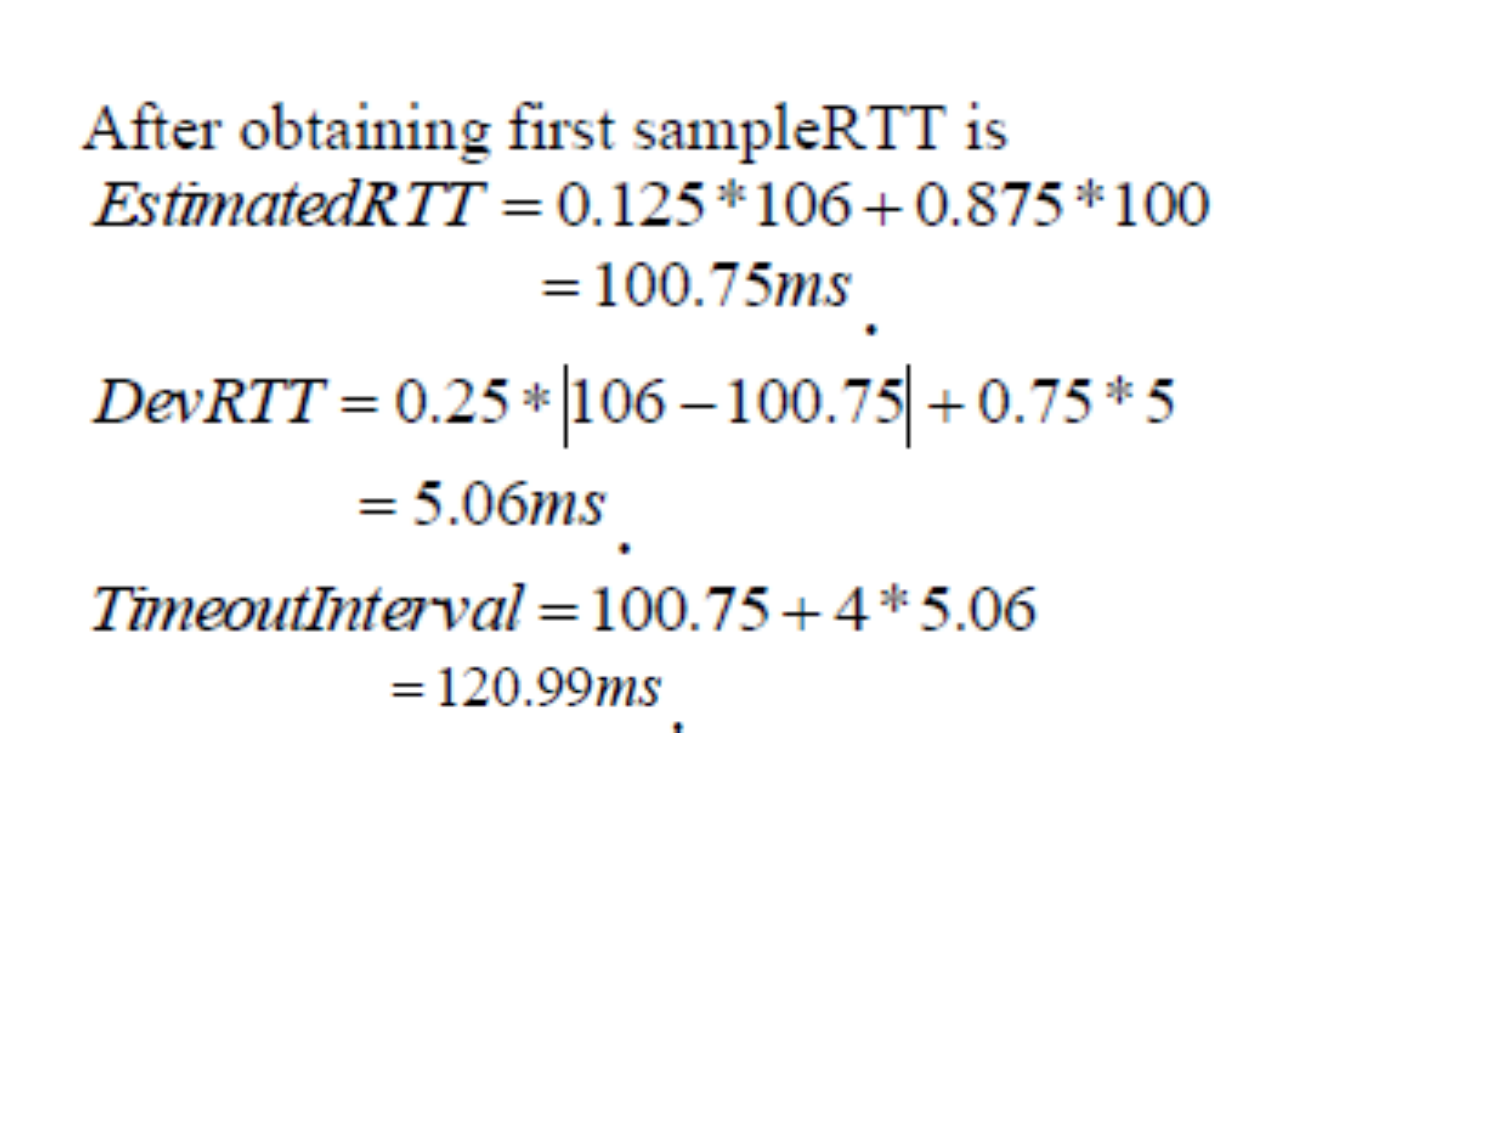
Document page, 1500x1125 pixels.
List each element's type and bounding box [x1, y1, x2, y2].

picture [37, 74, 1316, 733]
